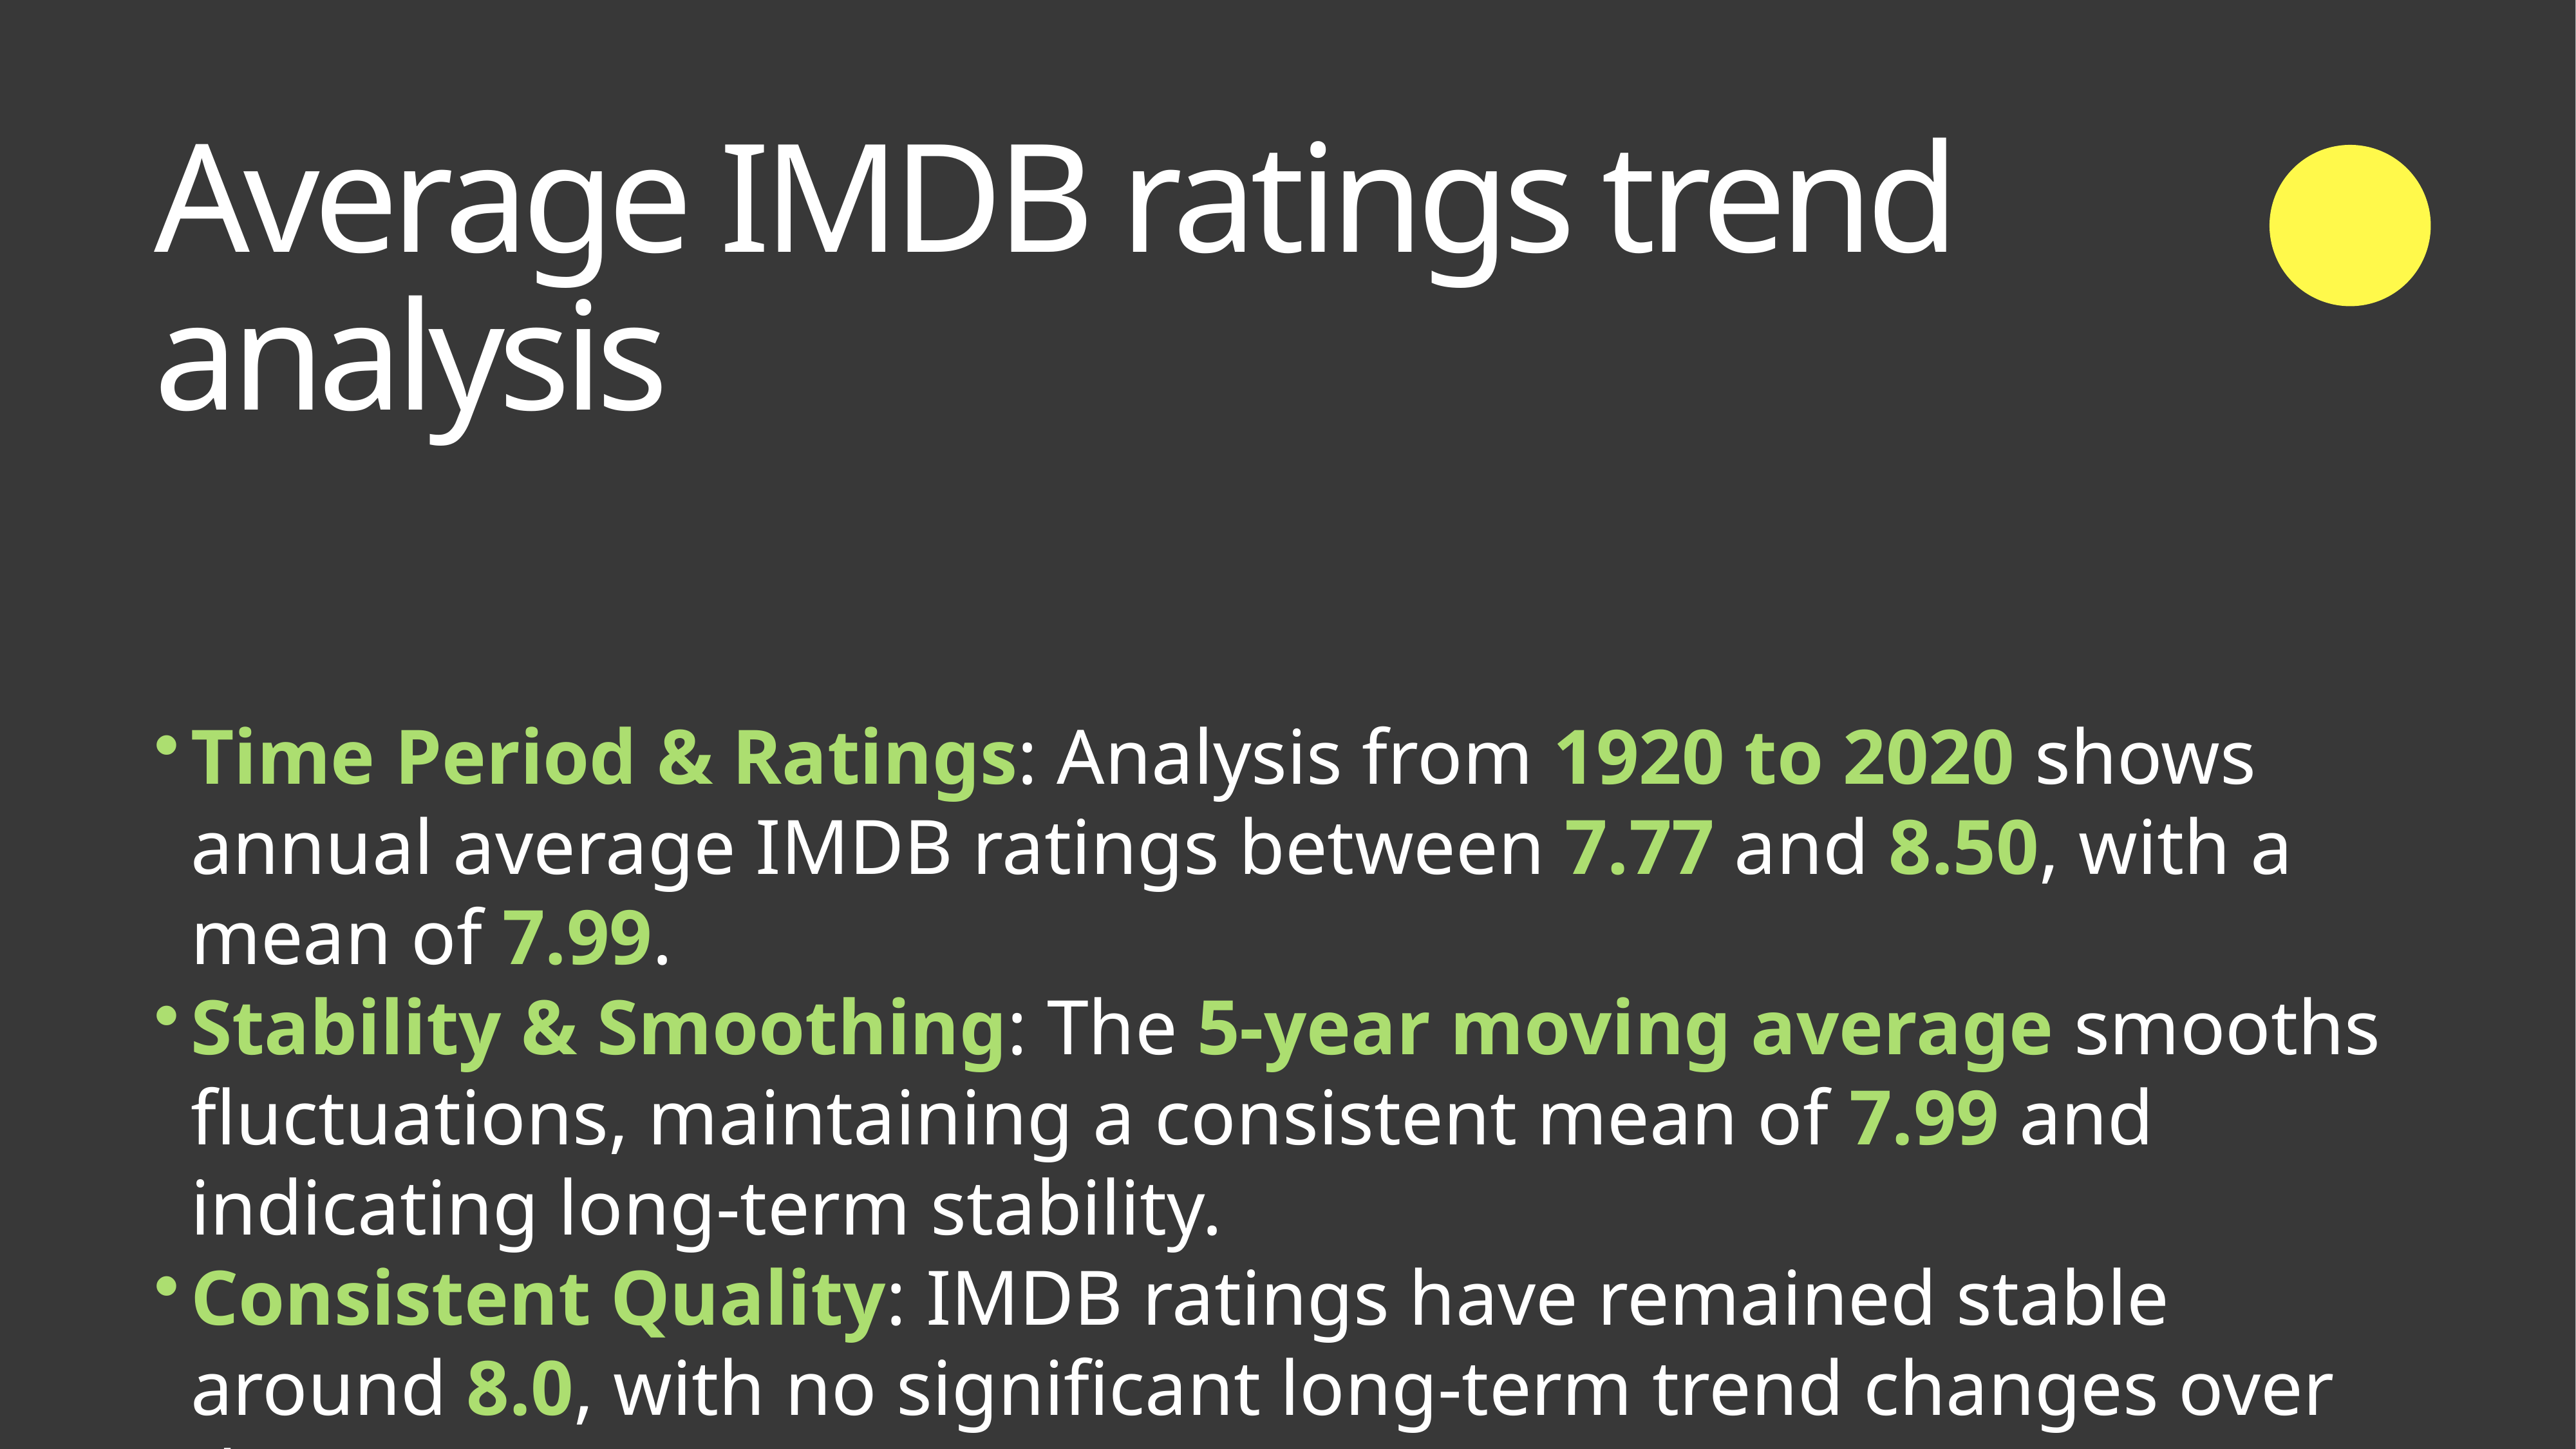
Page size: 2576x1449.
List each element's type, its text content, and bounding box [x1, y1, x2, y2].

title Average IMDB ratings trend analysis [145, 118, 2198, 609]
text_box [2269, 144, 2431, 307]
text_box Time Period & Ratings: Analysis from 1920 to 2020 shows annual average IMDB ratings between 7.77 and 8.50, with a mean of 7.99. Stability & Smoothing: The 5-year moving average smooths fluctuations, maintaining a consistent mean of 7.99 and indicating long-term stability. Consistent Quality: IMDB ratings have remained stable around 8.0, with no significant long-term trend changes over the century. [144, 704, 2431, 1304]
